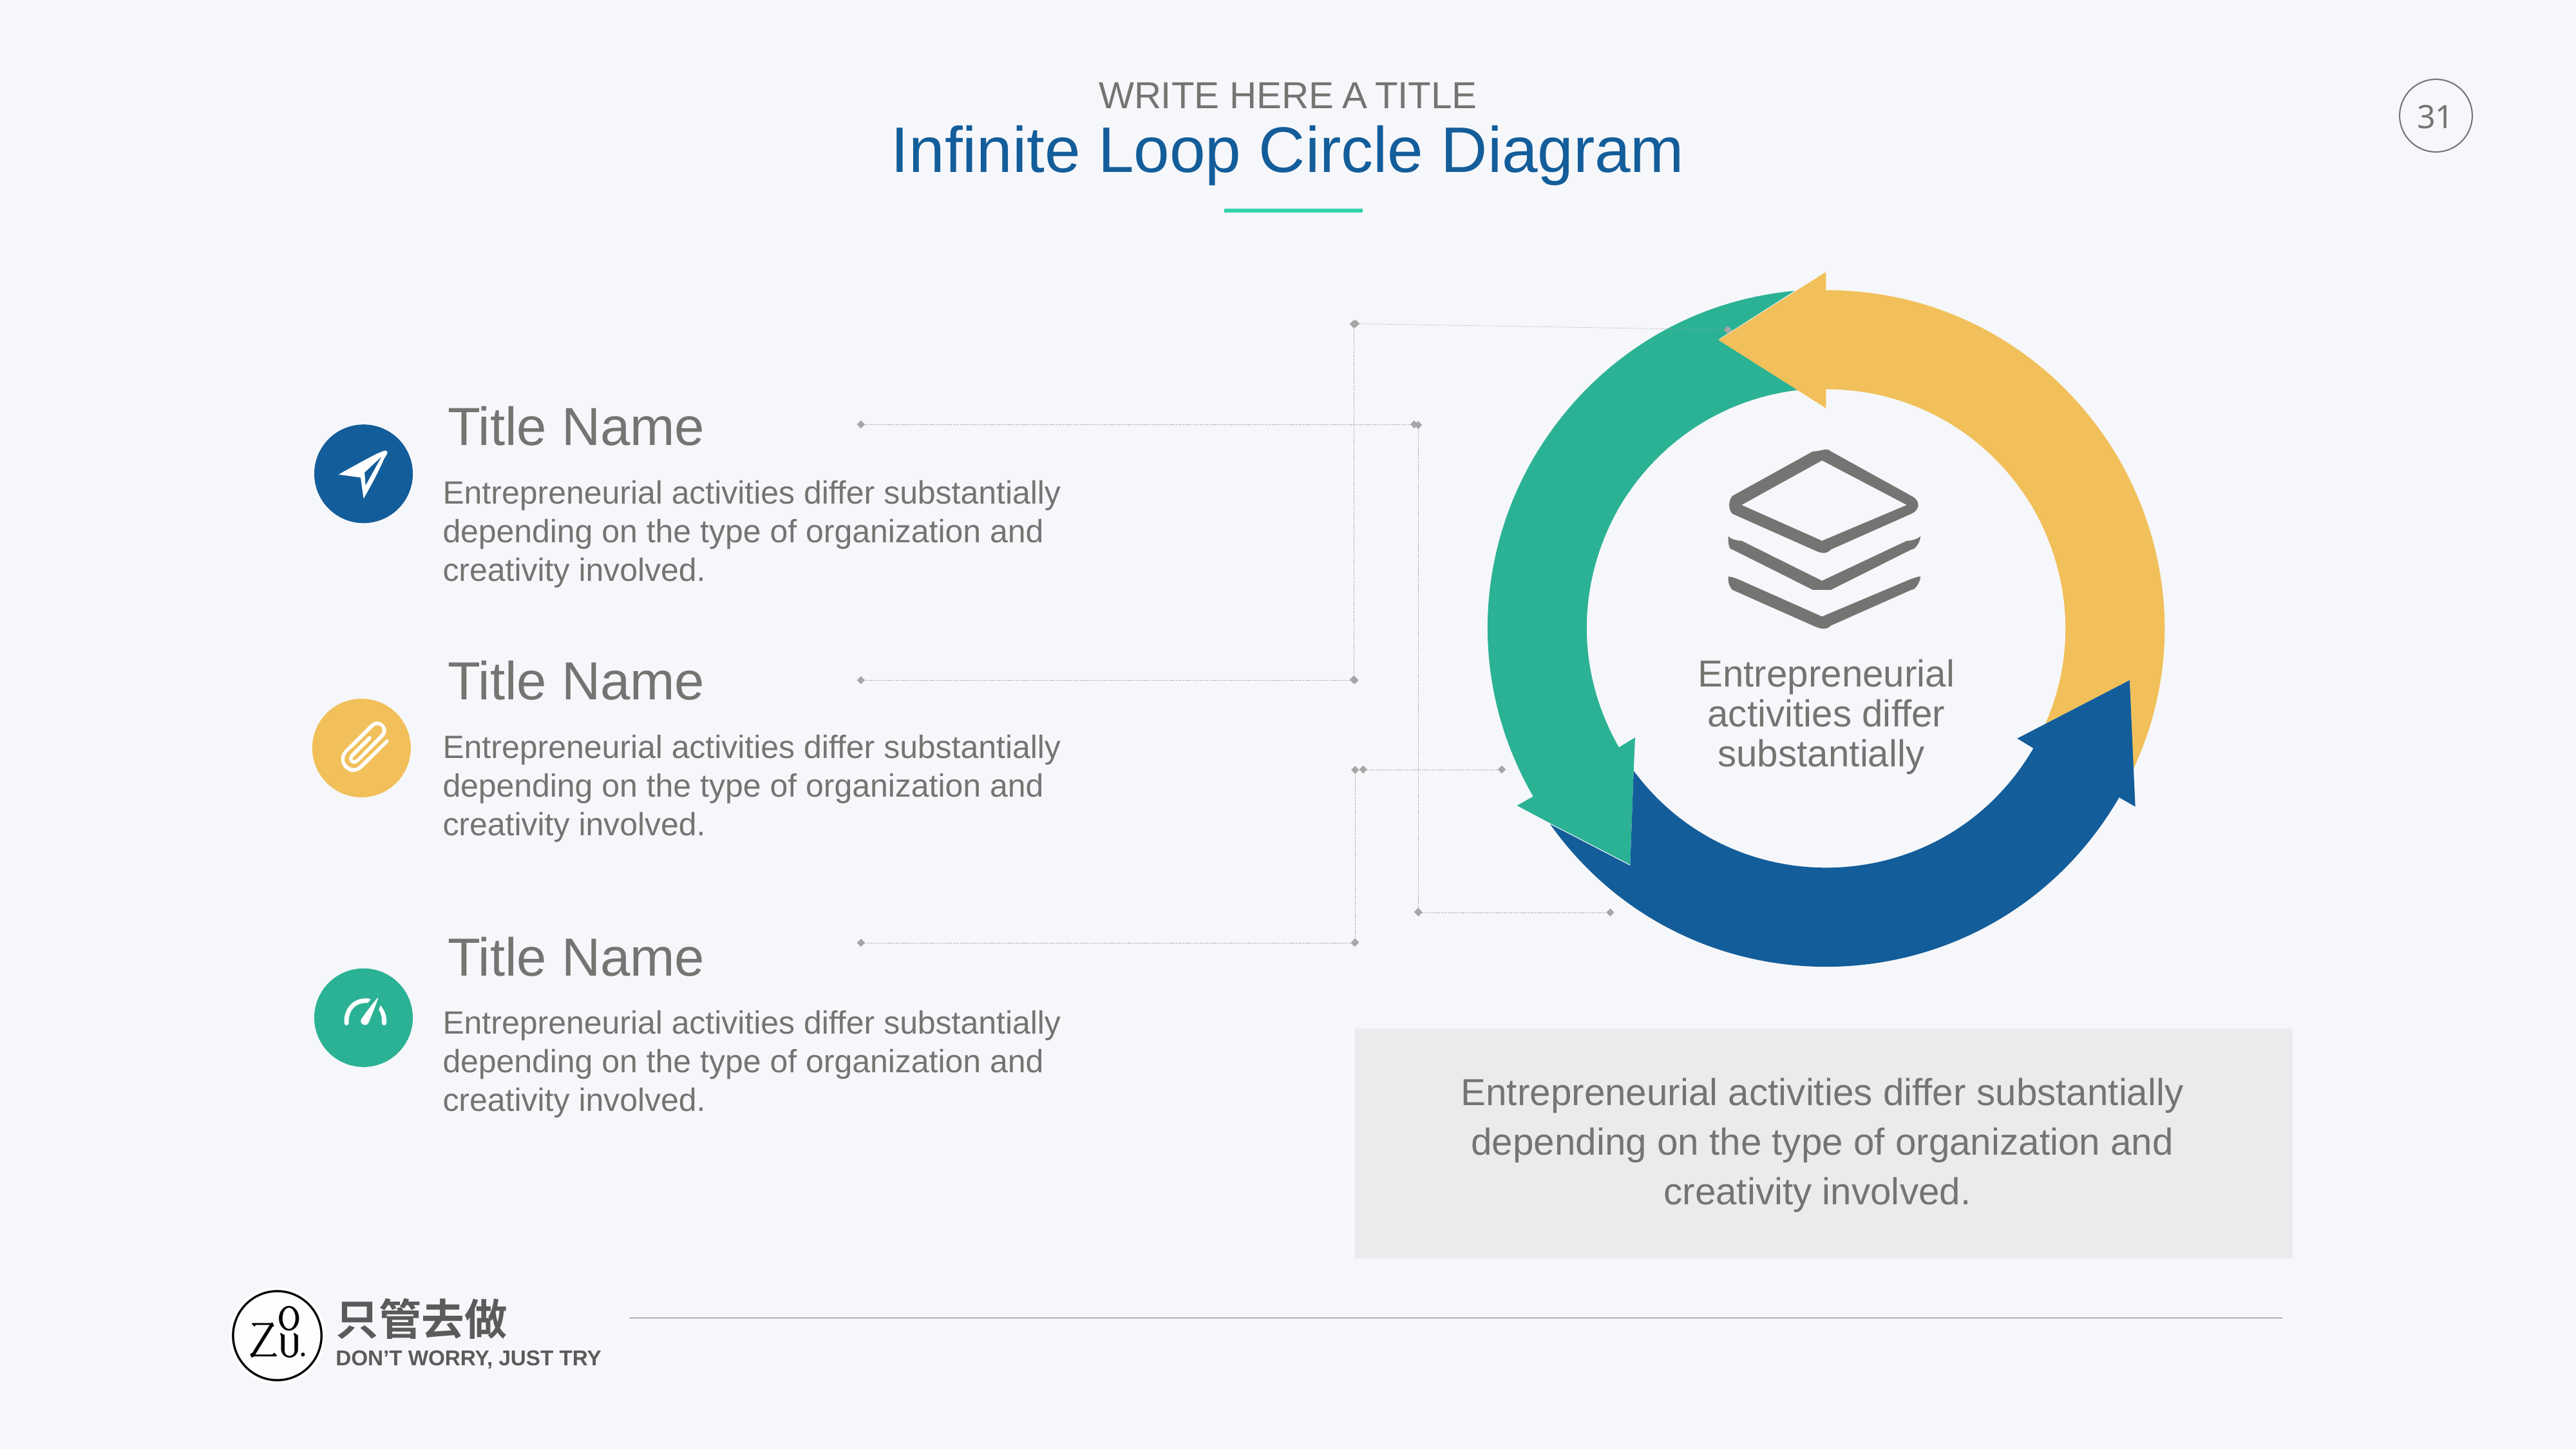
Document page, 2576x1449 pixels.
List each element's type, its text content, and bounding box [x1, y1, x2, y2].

text_box [857, 676, 869, 685]
text_box [1359, 765, 1370, 774]
text_box [857, 938, 869, 947]
text_box [1355, 1028, 2293, 1259]
text_box [1351, 938, 1359, 947]
text_box [1351, 766, 1359, 777]
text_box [314, 968, 413, 1068]
text_box [1349, 672, 1358, 684]
text_box Title Name [437, 636, 1070, 721]
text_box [314, 424, 413, 524]
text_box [312, 698, 412, 798]
text_box Title Name [437, 382, 1070, 466]
slide_number 31 [2407, 86, 2465, 146]
text_box [857, 420, 869, 429]
text_box [1414, 908, 1426, 916]
text_box Entrepreneurial activities differ substantially depending on the type of organization and creativity involved. [437, 467, 1070, 592]
picture [229, 1287, 325, 1384]
text_box Entrepreneurial activities differ substantially depending on the type of organization and creativity involved. [437, 997, 1070, 1123]
text_box [1349, 320, 1358, 332]
text_box [1409, 420, 1416, 429]
text_box [1414, 421, 1423, 433]
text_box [1487, 272, 2165, 967]
text_box Entrepreneurial activities differ substantially depending on the type of organization and creativity involved. [1418, 1063, 2228, 1212]
text_box WRITE HERE A TITLE Infinite Loop Circle Diagram [886, 71, 1690, 191]
text_box Title Name [437, 912, 1070, 996]
text_box Entrepreneurial activities differ substantially depending on the type of organization and creativity involved. [437, 721, 1070, 847]
